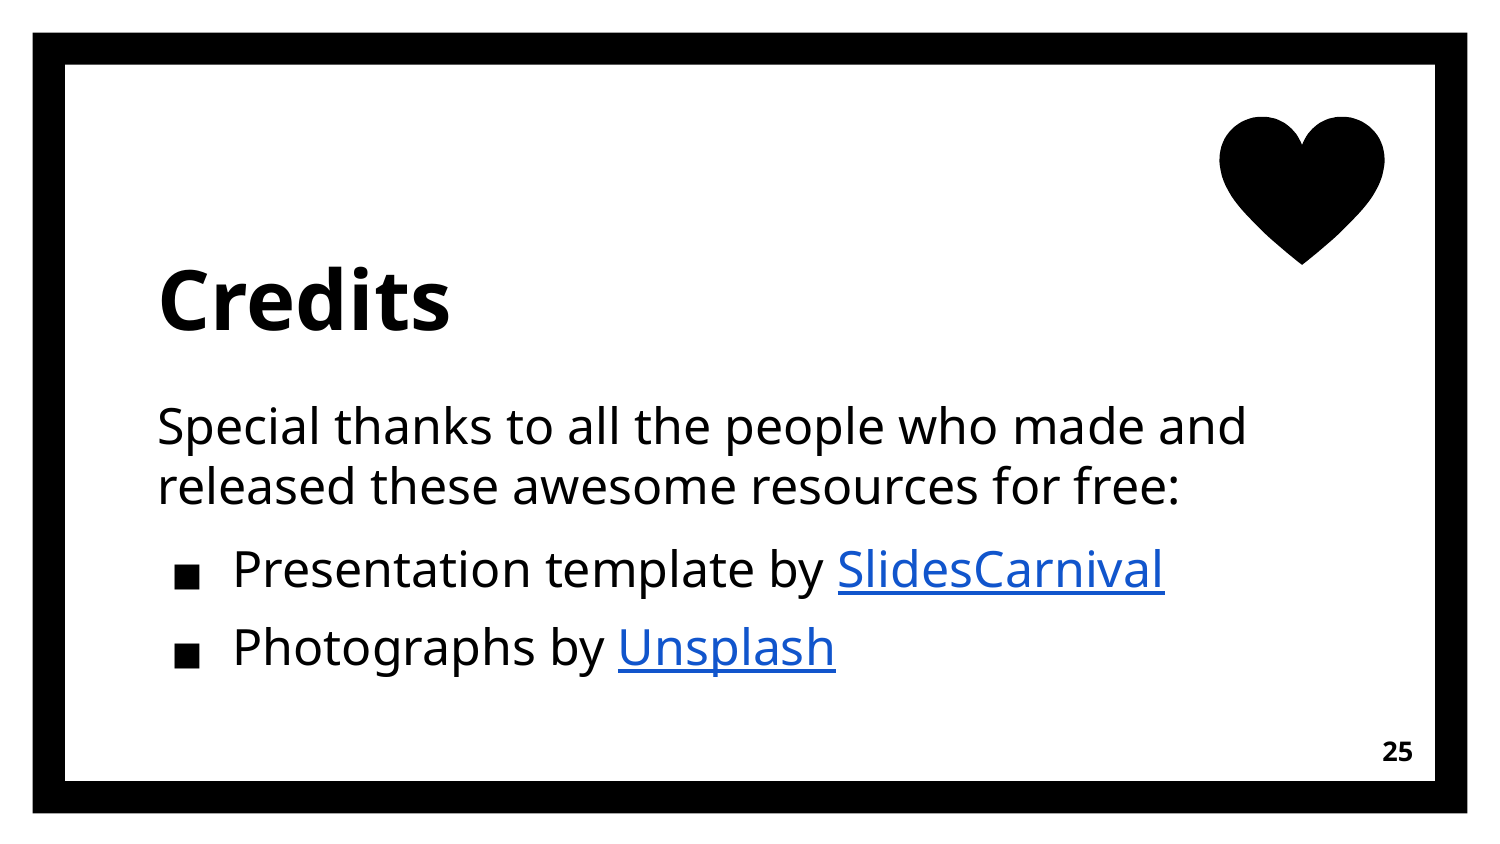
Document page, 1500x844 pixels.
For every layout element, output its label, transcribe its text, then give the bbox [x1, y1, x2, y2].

title Credits [142, 139, 978, 363]
text_box [1219, 116, 1385, 265]
slide_number ‹#› [1338, 720, 1429, 786]
list Special thanks to all the people who made and released these awesome resources for free: Presentation template by SlidesCarnival Photographs by Unsplash [142, 379, 1358, 709]
